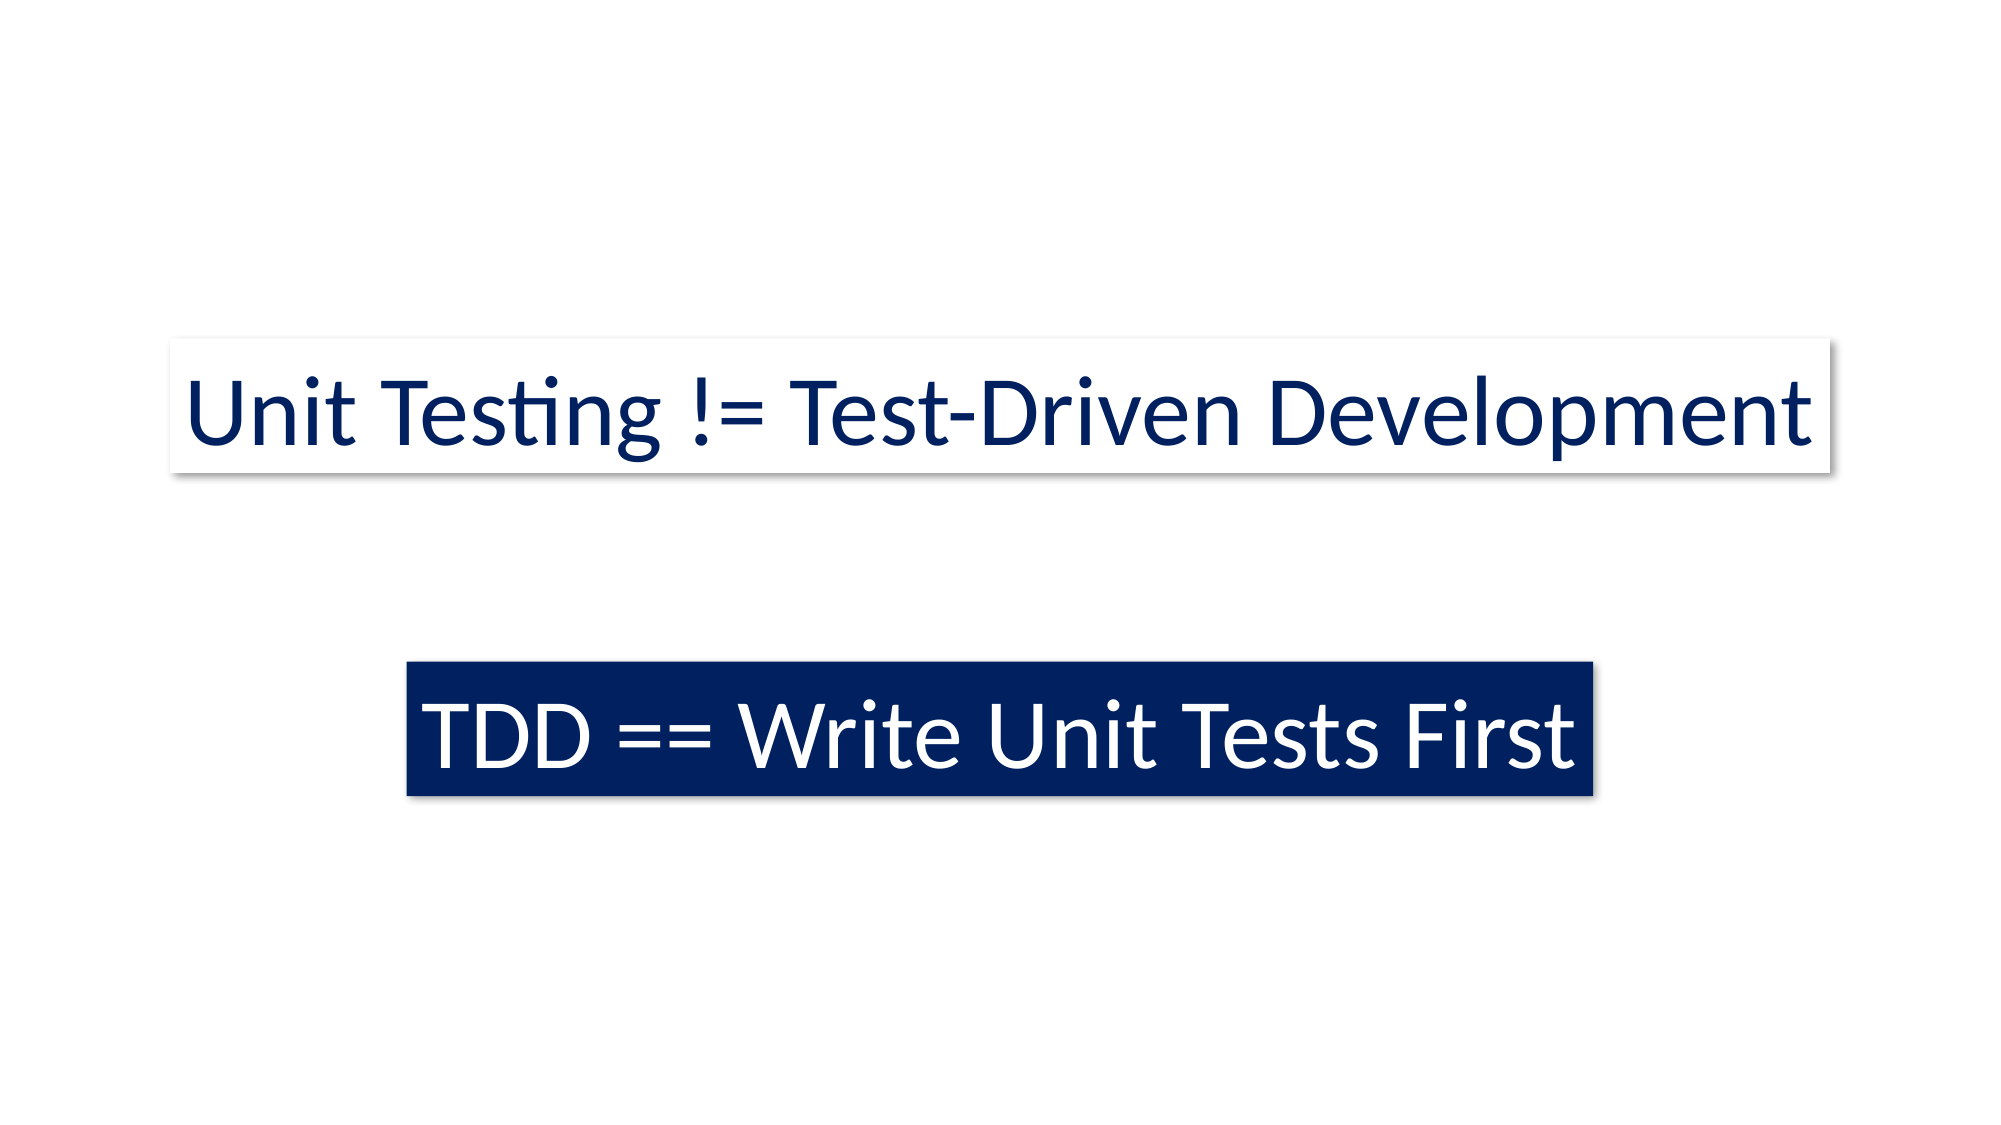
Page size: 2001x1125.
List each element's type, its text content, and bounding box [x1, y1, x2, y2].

text_box TDD == Write Unit Tests First [406, 661, 1594, 797]
text_box Unit Testing != Test-Driven Development [169, 338, 1830, 473]
